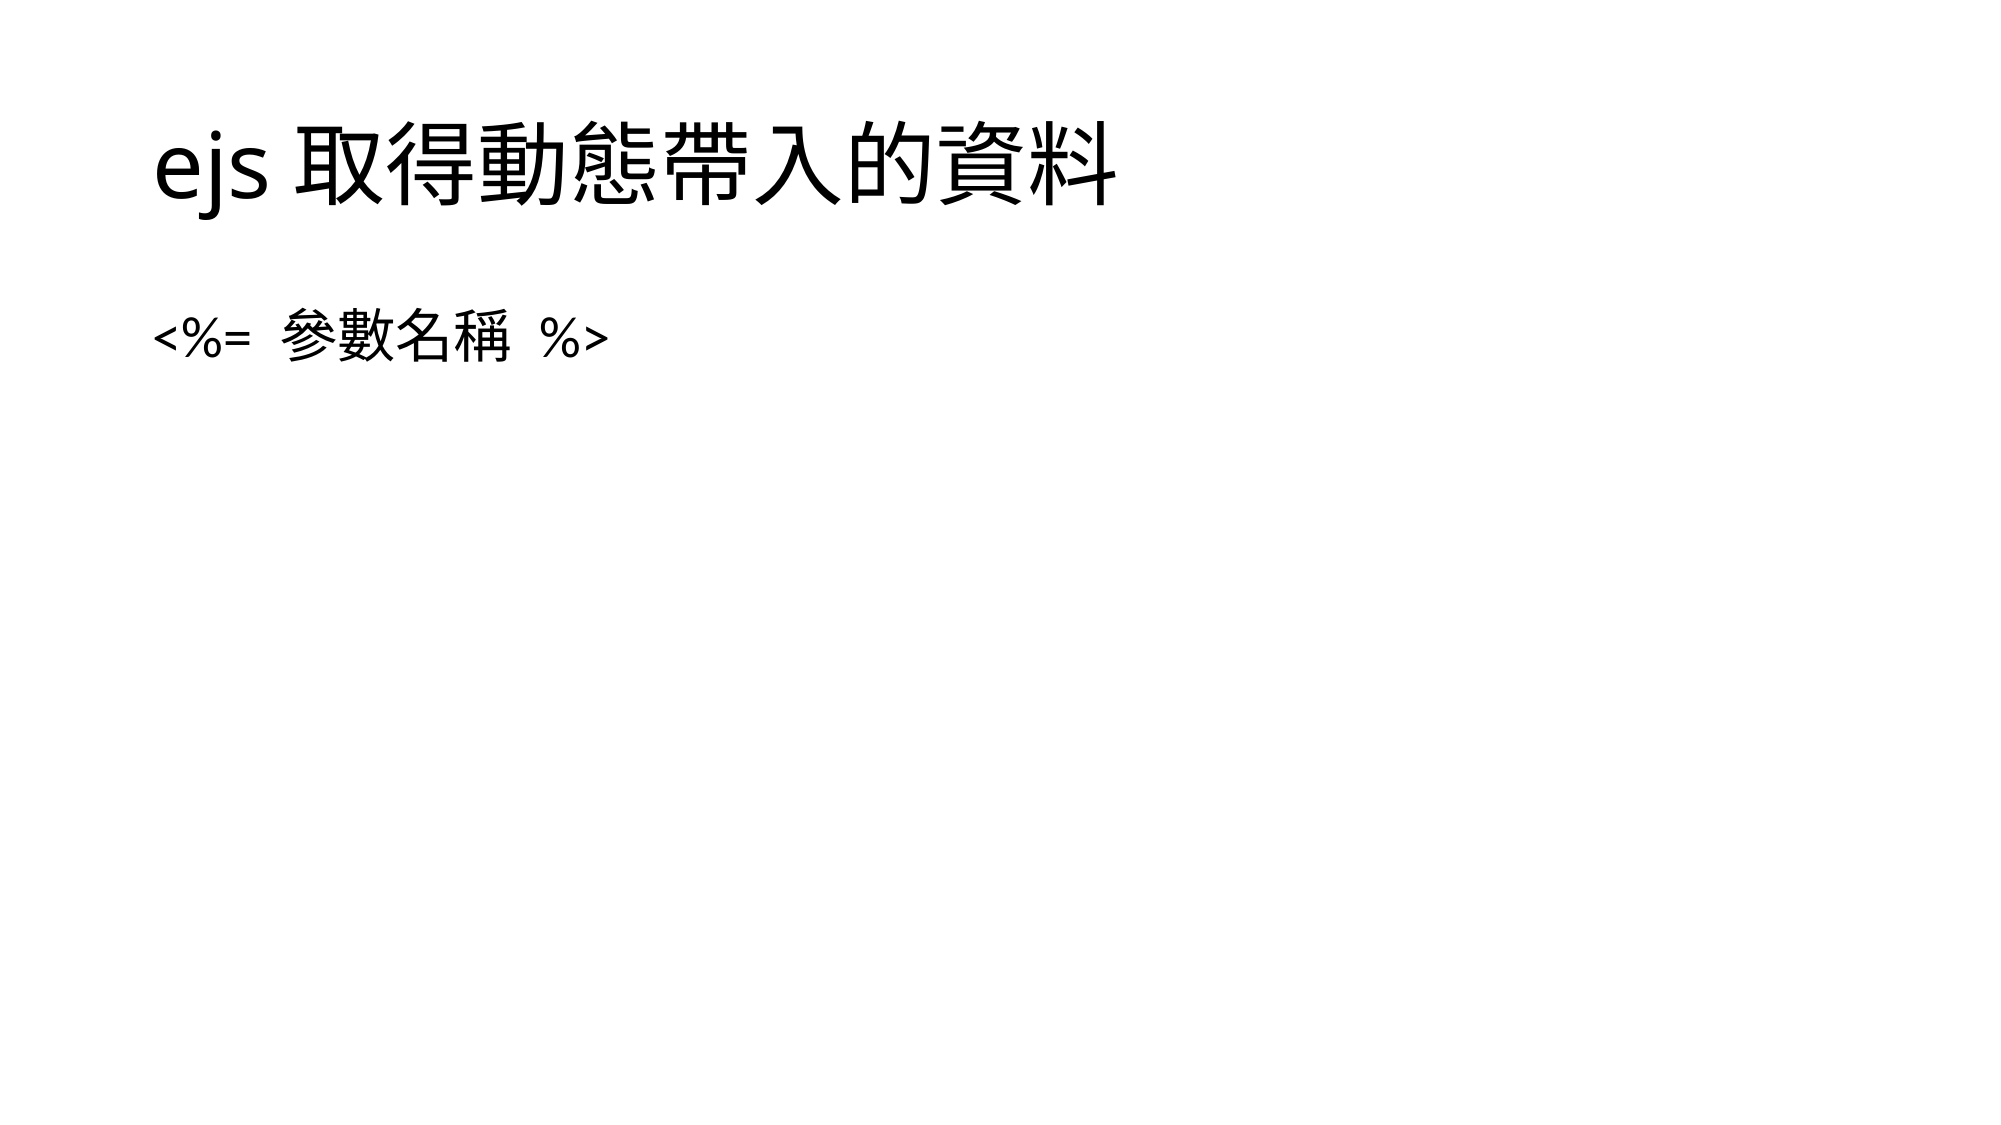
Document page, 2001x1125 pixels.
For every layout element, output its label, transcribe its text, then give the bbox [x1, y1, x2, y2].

title ejs取得動態帶入的資料 [137, 59, 1863, 278]
list <%= 參數名稱 %> [137, 299, 1863, 1014]
